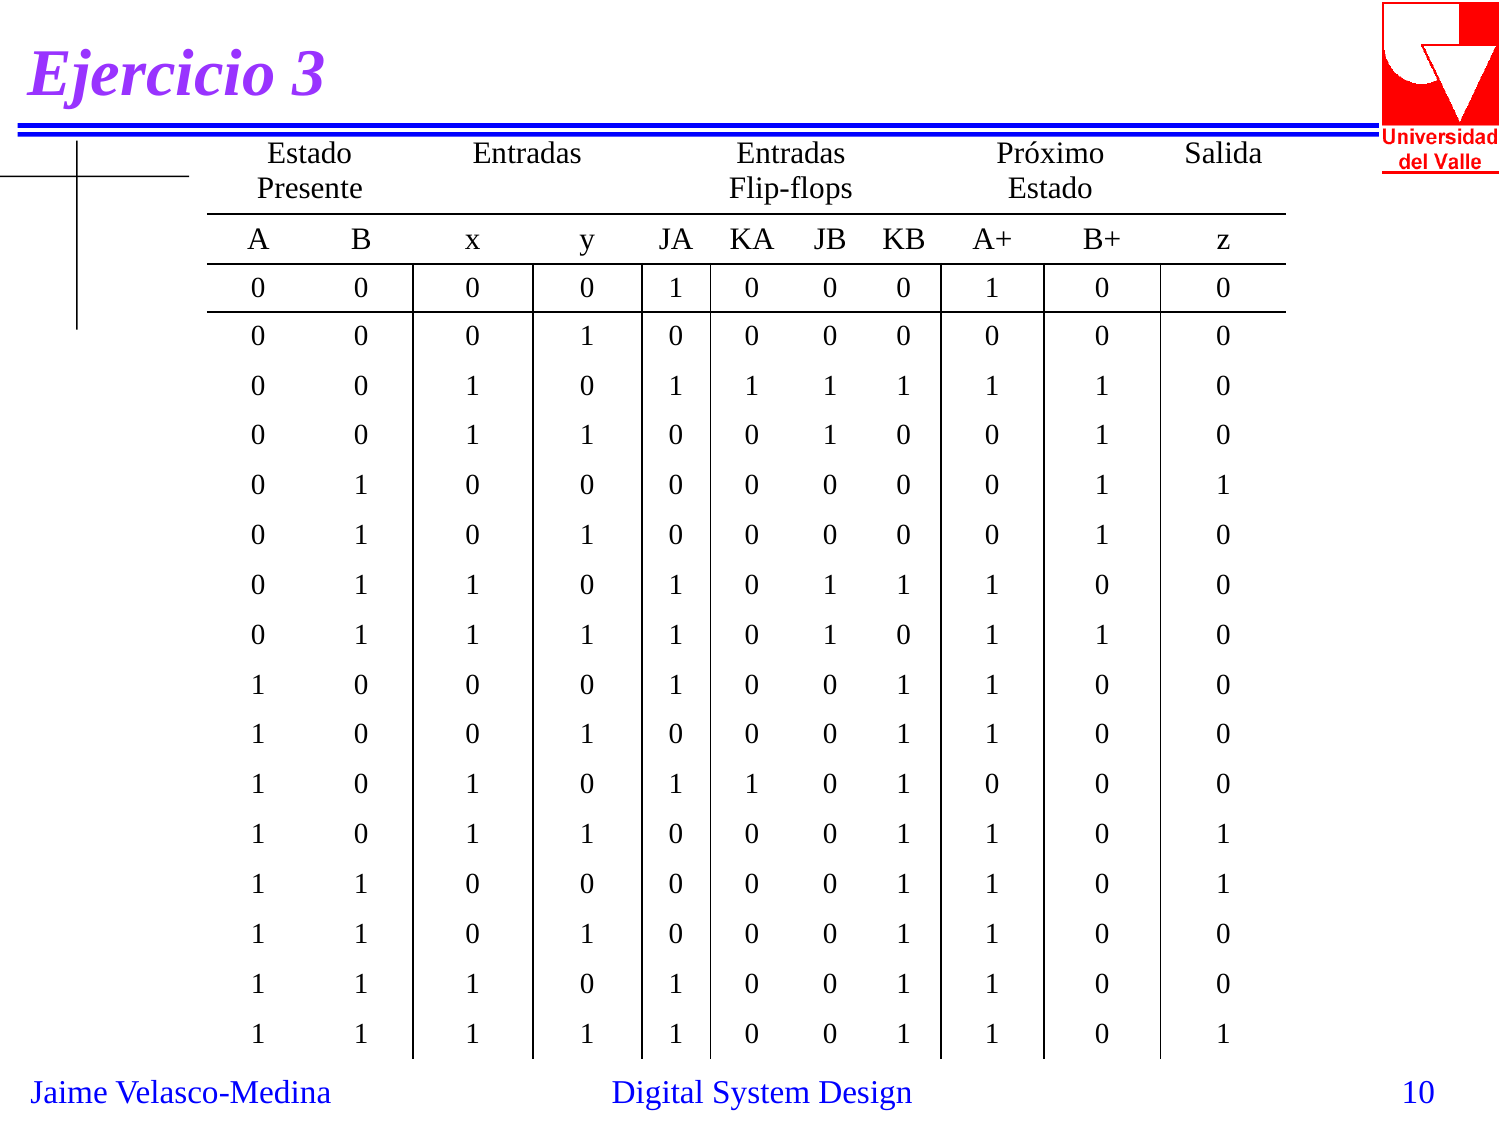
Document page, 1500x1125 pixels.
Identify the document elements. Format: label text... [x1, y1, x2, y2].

table_cell 1 [794, 362, 867, 411]
table_cell 0 [414, 661, 532, 710]
table_cell 0 [1161, 411, 1286, 461]
table_cell 0 [1161, 265, 1286, 311]
table_cell 1 [534, 710, 641, 760]
table_cell 1 [942, 362, 1043, 411]
table_cell 1 [643, 561, 710, 611]
table_cell 0 [794, 265, 867, 311]
table_cell z [1161, 215, 1286, 263]
table_cell 0 [207, 561, 310, 611]
table_cell 1 [643, 661, 710, 710]
table_cell 0 [794, 661, 867, 710]
table_cell 0 [794, 461, 867, 511]
table_cell 0 [534, 860, 641, 910]
table_cell 0 [1161, 760, 1286, 810]
table_cell 0 [794, 860, 867, 910]
table_cell 0 [794, 810, 867, 860]
table_cell 0 [711, 810, 794, 860]
table_cell 1 [534, 1010, 641, 1059]
table_cell 0 [711, 561, 794, 611]
table_cell 0 [414, 265, 532, 311]
table_cell 0 [207, 611, 310, 661]
table_cell 1 [414, 960, 532, 1010]
table_cell 0 [310, 313, 412, 362]
table_cell 1 [794, 411, 867, 461]
table_cell 1 [942, 561, 1043, 611]
table_cell 0 [643, 860, 710, 910]
table_cell 0 [534, 561, 641, 611]
table_cell 1 [942, 960, 1043, 1010]
table_cell B [310, 215, 413, 263]
table_cell 0 [310, 810, 412, 860]
table_cell 0 [1045, 760, 1160, 810]
table_cell 1 [643, 362, 710, 411]
table_cell 0 [1161, 710, 1286, 760]
table_cell 1 [643, 1010, 710, 1059]
table_cell 0 [643, 910, 710, 960]
table_cell 1 [207, 810, 310, 860]
table_header Estado Presente [207, 128, 413, 213]
table_cell 0 [643, 461, 710, 511]
table_cell KA [710, 215, 794, 263]
table_cell 1 [942, 661, 1043, 710]
table_cell 0 [794, 1010, 867, 1059]
table_cell 0 [534, 461, 641, 511]
table_cell 1 [867, 362, 940, 411]
table_cell 1 [1161, 860, 1286, 910]
table_cell 1 [711, 362, 794, 411]
table_cell 1 [310, 511, 412, 561]
table_cell 1 [414, 411, 532, 461]
table_header Entradas [413, 128, 642, 213]
table_cell 0 [1045, 661, 1160, 710]
table_cell 0 [711, 611, 794, 661]
table_header Salida [1161, 128, 1286, 213]
table_cell 1 [414, 760, 532, 810]
table_cell 1 [310, 461, 412, 511]
table_cell 1 [942, 810, 1043, 860]
table_cell KB [867, 215, 941, 263]
table_cell 0 [942, 313, 1043, 362]
table_cell 1 [310, 611, 412, 661]
table_cell 1 [534, 910, 641, 960]
table_cell 0 [794, 511, 867, 561]
table_cell 1 [942, 710, 1043, 760]
table_cell 1 [207, 910, 310, 960]
table_cell 1 [1161, 461, 1286, 511]
table_cell 1 [207, 760, 310, 810]
table_cell 0 [711, 313, 794, 362]
table_cell 0 [643, 710, 710, 760]
table_cell 1 [1161, 1010, 1286, 1059]
table_cell 0 [1045, 810, 1160, 860]
table_cell 1 [1045, 411, 1160, 461]
table_cell 0 [1045, 561, 1160, 611]
table_cell 0 [310, 760, 412, 810]
table_cell 1 [711, 760, 794, 810]
table_cell 0 [711, 265, 794, 311]
table_cell 0 [794, 960, 867, 1010]
table_cell 0 [414, 910, 532, 960]
table_cell 1 [794, 561, 867, 611]
table_cell 1 [1045, 362, 1160, 411]
table_cell 1 [414, 561, 532, 611]
table_cell 1 [794, 611, 867, 661]
table_cell JA [642, 215, 710, 263]
table_cell 1 [942, 611, 1043, 661]
table_cell 0 [1161, 362, 1286, 411]
table_cell 1 [207, 661, 310, 710]
table_cell 0 [1161, 561, 1286, 611]
table_cell 1 [867, 810, 940, 860]
table_cell 0 [310, 362, 412, 411]
table_cell B+ [1044, 215, 1161, 263]
table_cell 0 [942, 411, 1043, 461]
table_cell JB [794, 215, 867, 263]
table_cell 0 [310, 710, 412, 760]
table_cell 0 [643, 411, 710, 461]
table_cell 1 [643, 265, 710, 311]
table_cell 1 [207, 860, 310, 910]
table_cell 0 [414, 461, 532, 511]
table_cell 1 [867, 710, 940, 760]
table_cell 0 [711, 910, 794, 960]
table_cell 0 [867, 411, 940, 461]
table_cell 0 [414, 511, 532, 561]
table_cell 1 [643, 611, 710, 661]
table_cell 1 [1045, 461, 1160, 511]
table_cell 0 [711, 461, 794, 511]
table_cell 1 [942, 265, 1043, 311]
table_cell 0 [794, 710, 867, 760]
table_cell 0 [1161, 661, 1286, 710]
table_cell 1 [534, 411, 641, 461]
table_cell 0 [711, 960, 794, 1010]
table_cell A [207, 215, 310, 263]
table_cell 0 [207, 362, 310, 411]
table_cell 1 [414, 362, 532, 411]
table_cell 0 [794, 910, 867, 960]
table_cell 0 [711, 511, 794, 561]
table_cell 0 [867, 313, 940, 362]
table_cell 1 [534, 511, 641, 561]
table_cell 0 [310, 411, 412, 461]
table_cell 0 [1161, 611, 1286, 661]
table_cell 0 [711, 411, 794, 461]
table_cell 1 [867, 760, 940, 810]
table_cell 0 [1045, 265, 1160, 311]
table_cell 1 [534, 313, 641, 362]
table_cell 0 [711, 1010, 794, 1059]
table_cell 1 [414, 810, 532, 860]
table_header Entradas Flip-flops [642, 128, 941, 213]
table_cell 0 [1045, 313, 1160, 362]
picture [1379, 0, 1500, 175]
table_cell 1 [310, 910, 412, 960]
table_cell 0 [867, 461, 940, 511]
table_cell 0 [1045, 910, 1160, 960]
table_cell 0 [794, 760, 867, 810]
table_cell 0 [942, 511, 1043, 561]
table_cell 0 [534, 760, 641, 810]
table_cell x [413, 215, 533, 263]
table_cell 0 [207, 411, 310, 461]
table_cell 1 [1045, 511, 1160, 561]
table_cell 0 [942, 461, 1043, 511]
table_cell 1 [414, 1010, 532, 1059]
table_cell 0 [414, 313, 532, 362]
table_cell 1 [207, 960, 310, 1010]
table_cell 0 [794, 313, 867, 362]
table_cell 0 [534, 362, 641, 411]
table_cell 1 [867, 561, 940, 611]
table_cell 0 [643, 313, 710, 362]
table_cell 0 [643, 511, 710, 561]
table_cell 1 [414, 611, 532, 661]
table_cell 1 [867, 661, 940, 710]
table_cell 0 [867, 511, 940, 561]
table_cell 1 [867, 910, 940, 960]
table_cell 0 [1045, 1010, 1160, 1059]
table_cell 0 [207, 511, 310, 561]
table_cell 0 [310, 265, 412, 311]
table_cell 0 [1045, 710, 1160, 760]
table_cell 0 [711, 710, 794, 760]
table_cell 0 [310, 661, 412, 710]
table_cell 0 [643, 810, 710, 860]
table_cell 1 [534, 810, 641, 860]
table_cell 1 [643, 960, 710, 1010]
table_cell 0 [1161, 910, 1286, 960]
table_cell 1 [867, 860, 940, 910]
table_cell A+ [941, 215, 1044, 263]
table_cell 0 [534, 960, 641, 1010]
table_cell 0 [414, 710, 532, 760]
table_cell 1 [1161, 810, 1286, 860]
table_cell 1 [310, 561, 412, 611]
table_cell 0 [207, 461, 310, 511]
table_cell 0 [1161, 313, 1286, 362]
table_cell 0 [534, 265, 641, 311]
table_cell y [533, 215, 642, 263]
table_header Próximo Estado [941, 128, 1161, 213]
table_cell 1 [310, 860, 412, 910]
table_cell 1 [867, 1010, 940, 1059]
table_cell 0 [867, 611, 940, 661]
table_cell 1 [1045, 611, 1160, 661]
table_cell 1 [942, 910, 1043, 960]
table_cell 1 [534, 611, 641, 661]
table_cell 0 [534, 661, 641, 710]
table_cell 1 [942, 1010, 1043, 1059]
table_cell 0 [207, 265, 310, 311]
table_cell 0 [1161, 511, 1286, 561]
table_cell 0 [711, 661, 794, 710]
table_cell 0 [1045, 960, 1160, 1010]
table_cell 1 [310, 1010, 412, 1059]
table_cell 0 [942, 760, 1043, 810]
table_cell 1 [942, 860, 1043, 910]
table_cell 0 [1161, 960, 1286, 1010]
table_cell 0 [207, 313, 310, 362]
table_cell 1 [207, 1010, 310, 1059]
title Ejercicio 3 [12, 12, 1388, 126]
table_cell 1 [207, 710, 310, 760]
table_cell 1 [310, 960, 412, 1010]
table_cell 0 [1045, 860, 1160, 910]
table_cell 1 [867, 960, 940, 1010]
table_cell 0 [414, 860, 532, 910]
table_cell 1 [643, 760, 710, 810]
table_cell 0 [711, 860, 794, 910]
table_cell 0 [867, 265, 940, 311]
